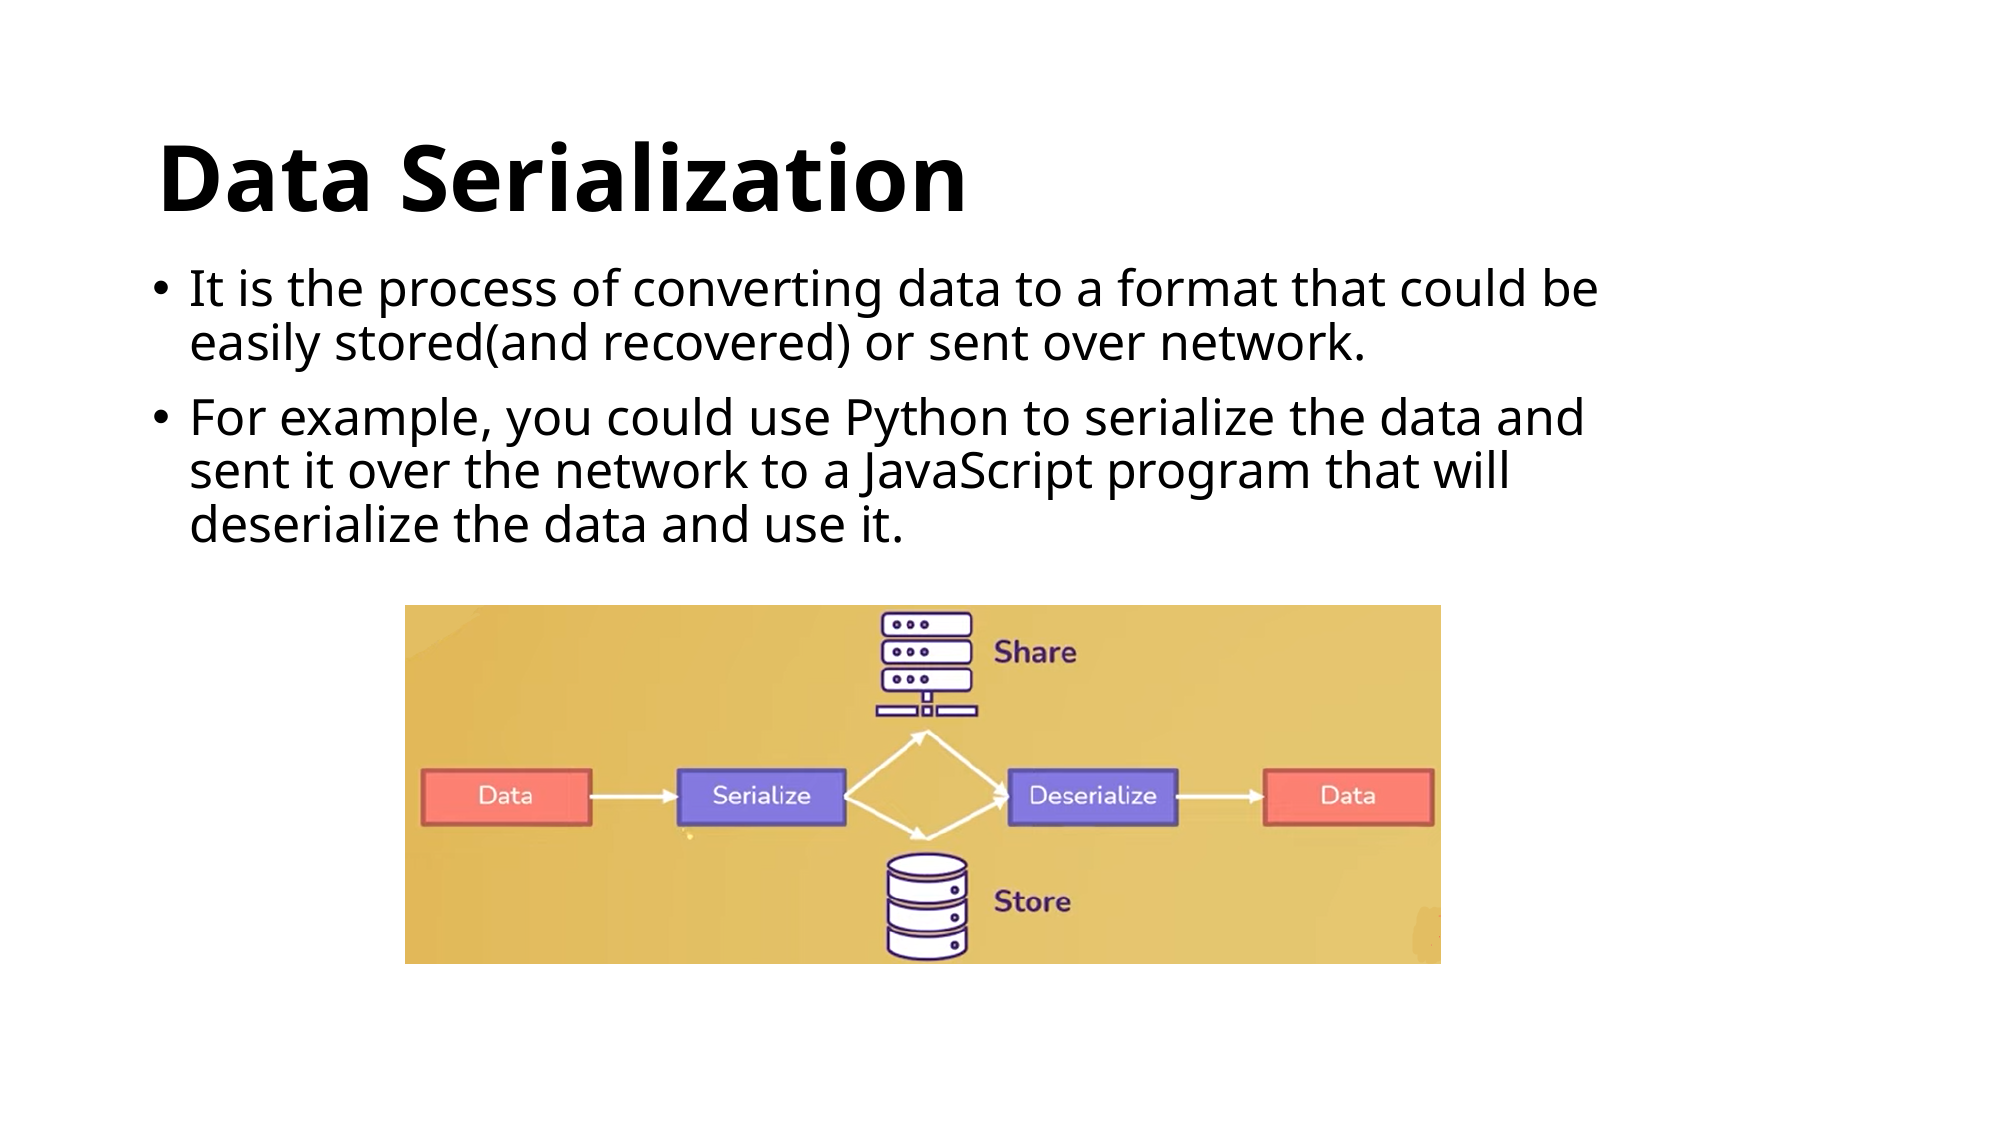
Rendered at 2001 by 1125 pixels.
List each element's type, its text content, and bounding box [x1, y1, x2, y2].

picture [405, 604, 1441, 964]
title Data Serialization [142, 73, 1868, 291]
list It is the process of converting data to a format that could be easily stored(and recovered) or sent over network. For example, you could use Python to serialize the data and sent it over the network to a JavaScript program that will deserialize the data and use it. [137, 255, 1709, 852]
